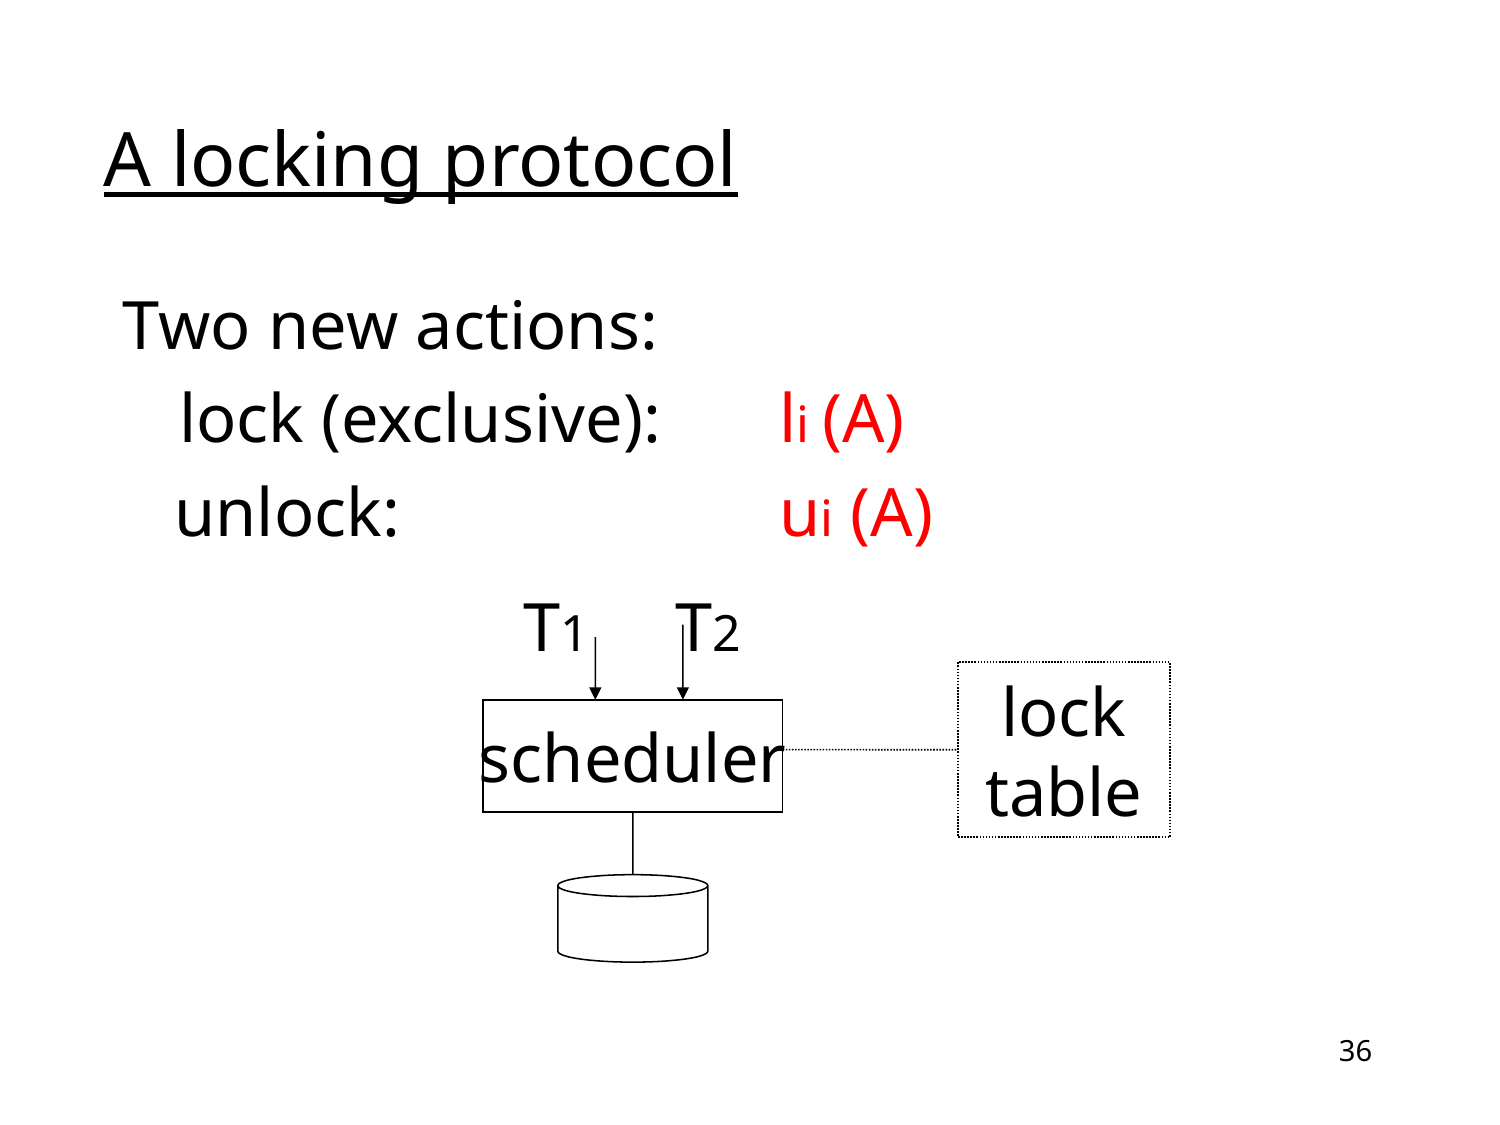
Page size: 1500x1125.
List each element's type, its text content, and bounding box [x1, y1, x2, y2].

text_box [558, 874, 707, 896]
text_box T1 T2 [508, 577, 756, 673]
slide_number 36 [1074, 1024, 1388, 1101]
text_box scheduler [482, 699, 783, 813]
title A locking protocol [88, 62, 1364, 250]
text_box lock table [957, 662, 1171, 838]
list Two new actions: lock (exclusive): li (A) unlock: ui (A) [107, 275, 1383, 951]
text_box [557, 874, 708, 963]
text_box [676, 624, 690, 700]
text_box [589, 637, 602, 700]
